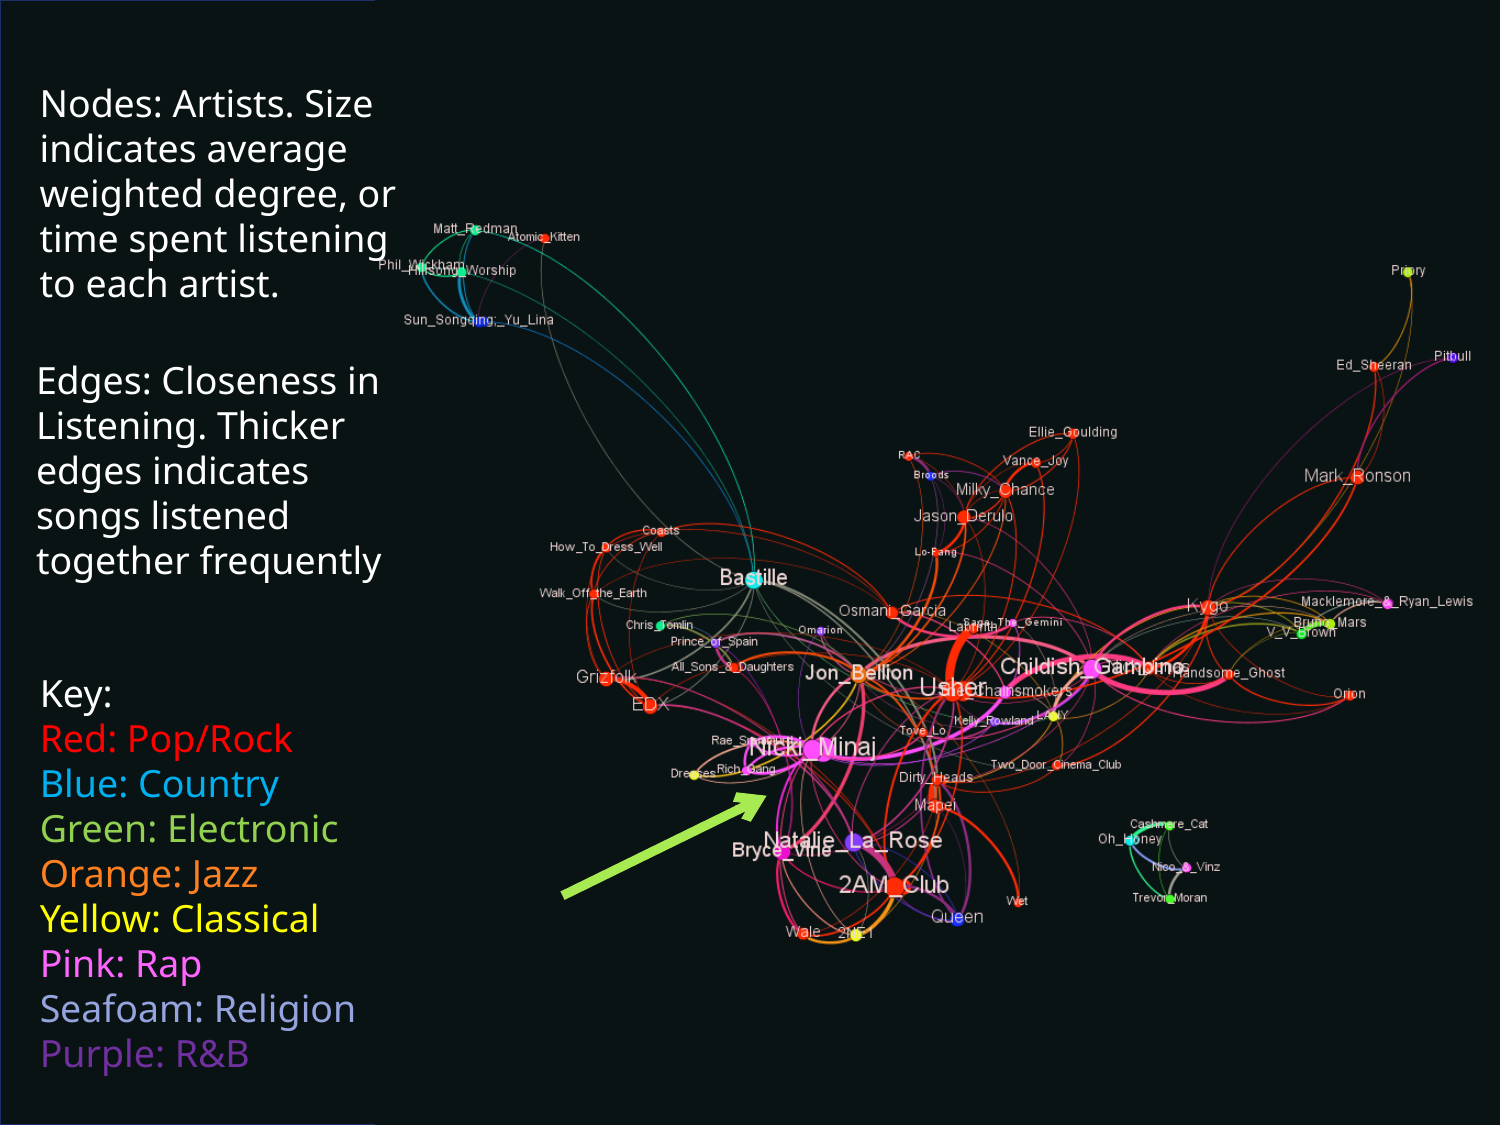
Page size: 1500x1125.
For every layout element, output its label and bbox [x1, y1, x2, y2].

text_box [0, 0, 371, 1125]
text_box [562, 795, 767, 896]
picture [374, 0, 1500, 1125]
